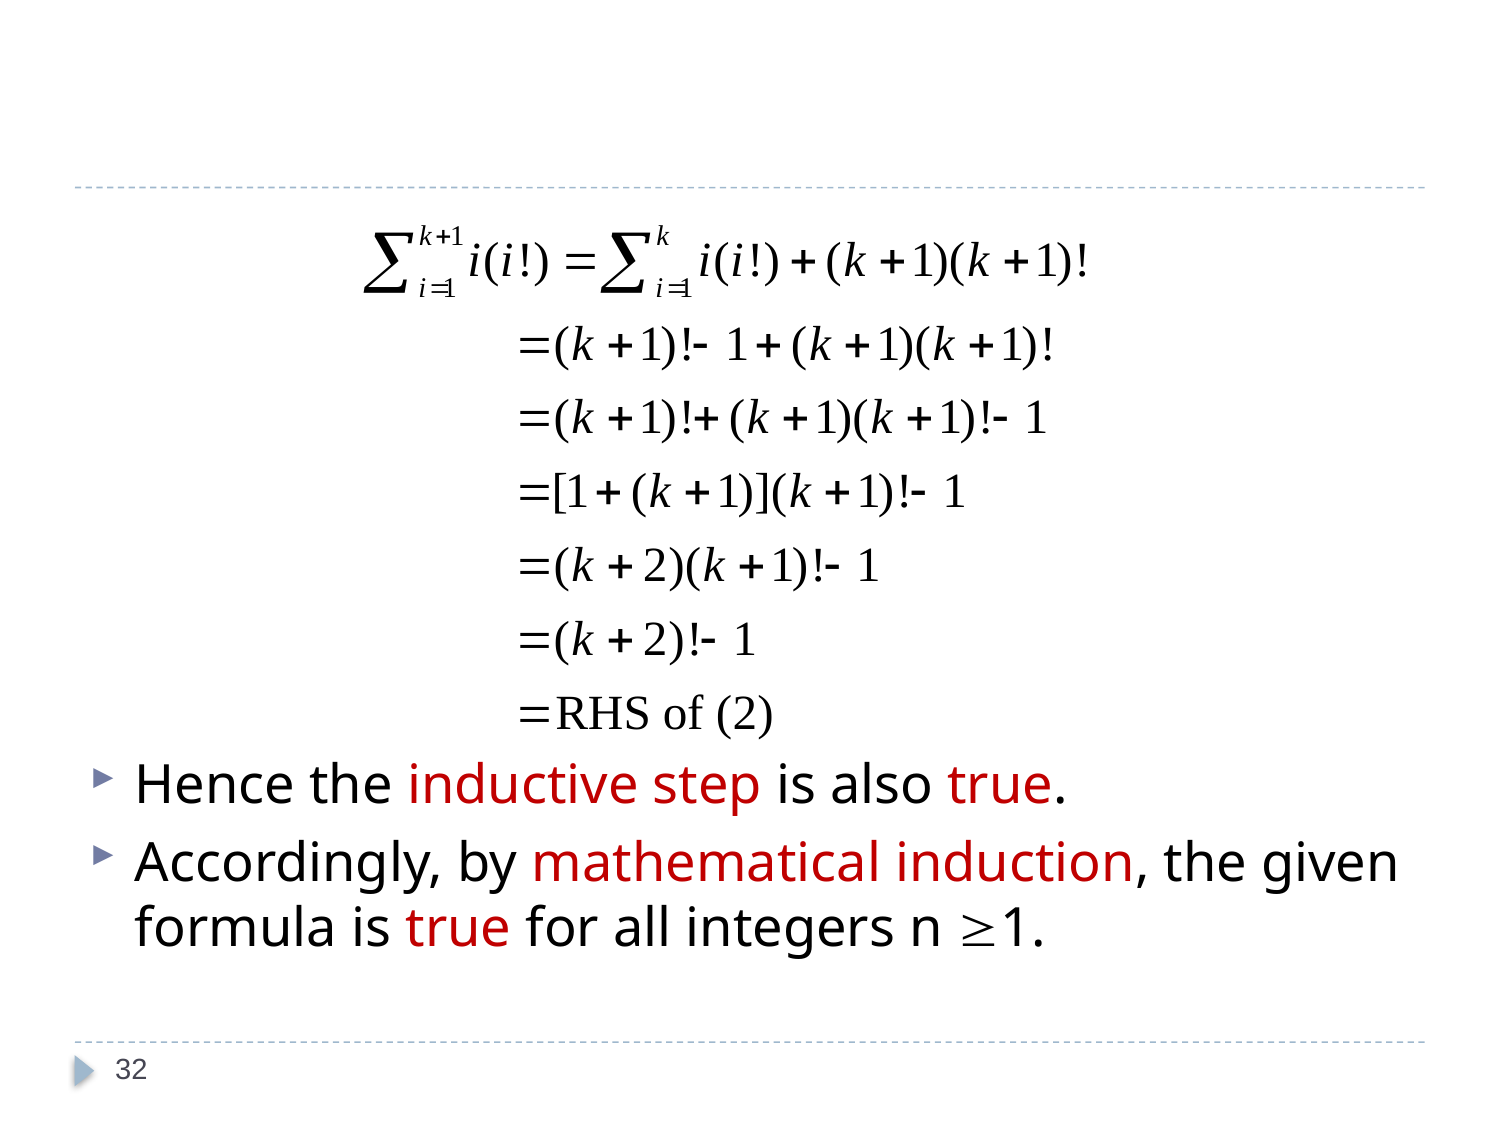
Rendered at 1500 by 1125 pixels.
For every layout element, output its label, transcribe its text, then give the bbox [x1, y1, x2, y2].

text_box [355, 212, 1095, 751]
list Hence the inductive step is also true. Accordingly, by mathematical induction, the given formula is true for all integers n 1. [75, 200, 1425, 1010]
slide_number 32 [100, 1042, 426, 1103]
